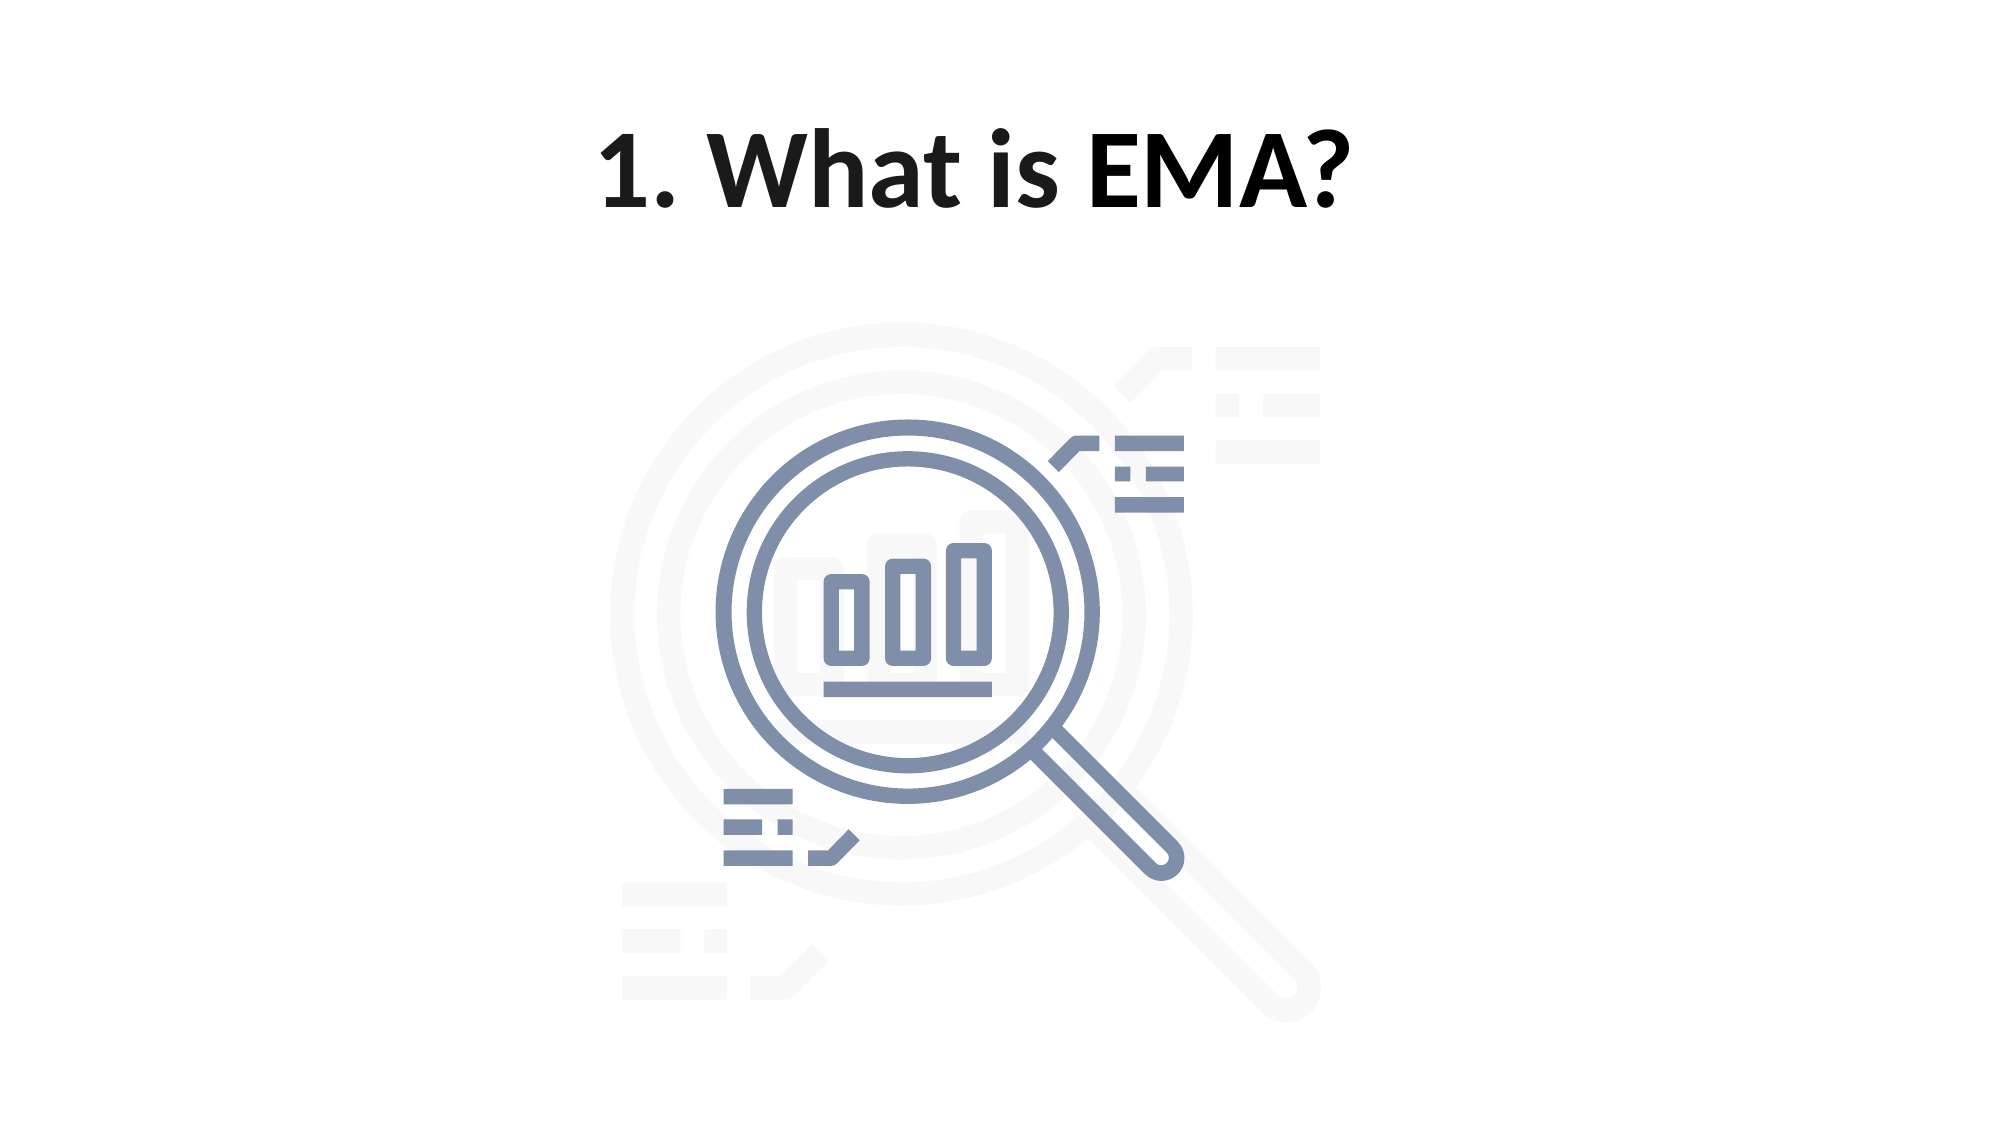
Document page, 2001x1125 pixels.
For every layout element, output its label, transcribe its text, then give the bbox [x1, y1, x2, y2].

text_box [571, 283, 1325, 1026]
title 1. What is EMA? [59, 32, 1890, 327]
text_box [690, 394, 1187, 884]
